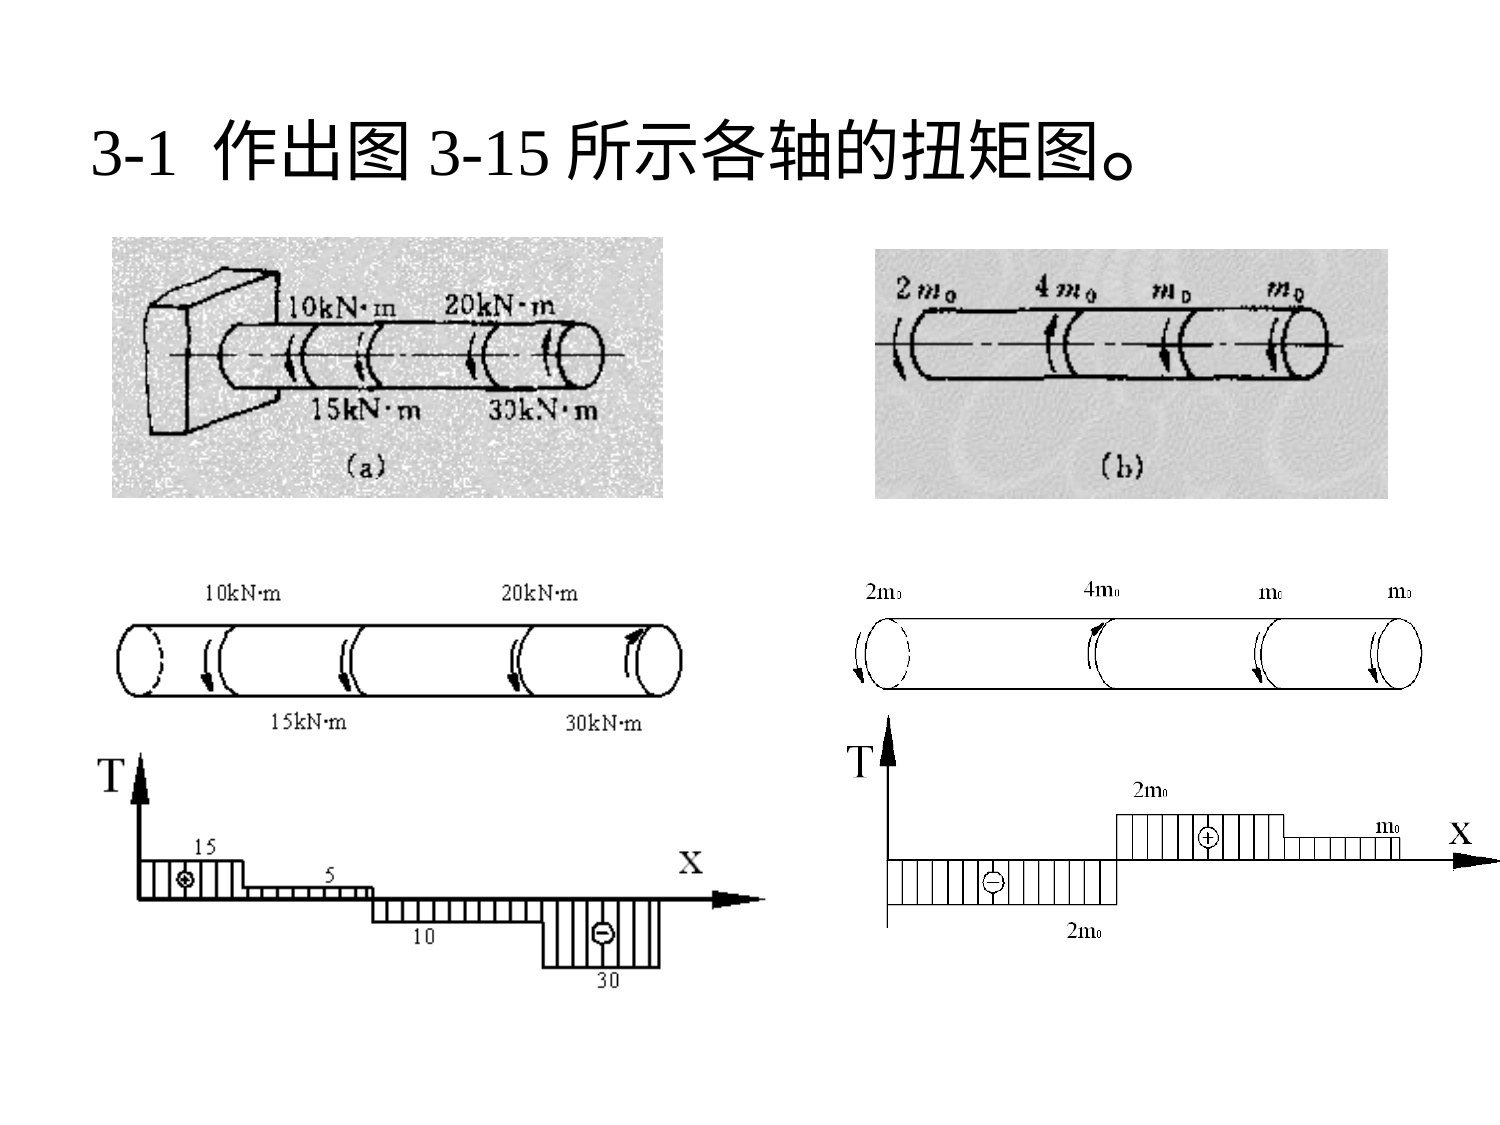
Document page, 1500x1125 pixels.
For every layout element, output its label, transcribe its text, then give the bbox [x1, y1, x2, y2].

title 3-1 作出图3-15所示各轴的扭矩图。 [75, 45, 1425, 233]
picture [874, 249, 1388, 499]
picture [62, 549, 1500, 996]
picture [112, 237, 663, 498]
